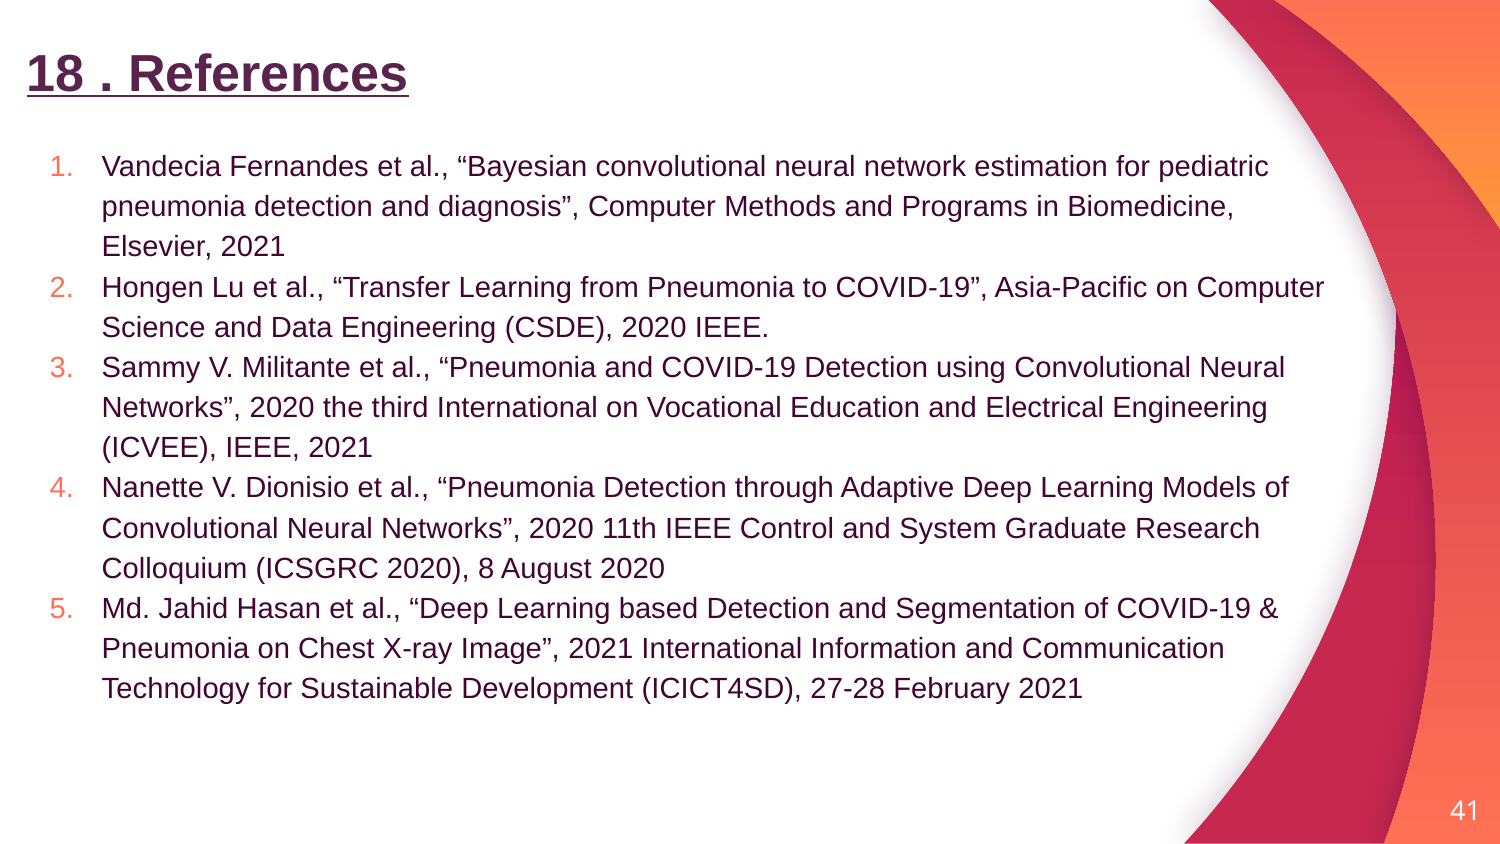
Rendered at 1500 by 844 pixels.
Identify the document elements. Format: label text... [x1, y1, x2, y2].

list 18 . References Vandecia Fernandes et al., “Bayesian convolutional neural network estimation for pediatric pneumonia detection and diagnosis”, Computer Methods and Programs in Biomedicine, Elsevier, 2021 Hongen Lu et al., “Transfer Learning from Pneumonia to COVID-19”, Asia-Pacific on Computer Science and Data Engineering (CSDE), 2020 IEEE. Sammy V. Militante et al., “Pneumonia and COVID-19 Detection using Convolutional Neural Networks”, 2020 the third International on Vocational Education and Electrical Engineering (ICVEE), IEEE, 2021 Nanette V. Dionisio et al., “Pneumonia Detection through Adaptive Deep Learning Models of Convolutional Neural Networks”, 2020 11th IEEE Control and System Graduate Research Colloquium (ICSGRC 2020), 8 August 2020 Md. Jahid Hasan et al., “Deep Learning based Detection and Segmentation of COVID-19 & Pneumonia on Chest X-ray Image”, 2021 International Information and Communication Technology for Sustainable Development (ICICT4SD), 27-28 February 2021 [26, 30, 1354, 844]
slide_number ‹#› [1391, 779, 1482, 844]
